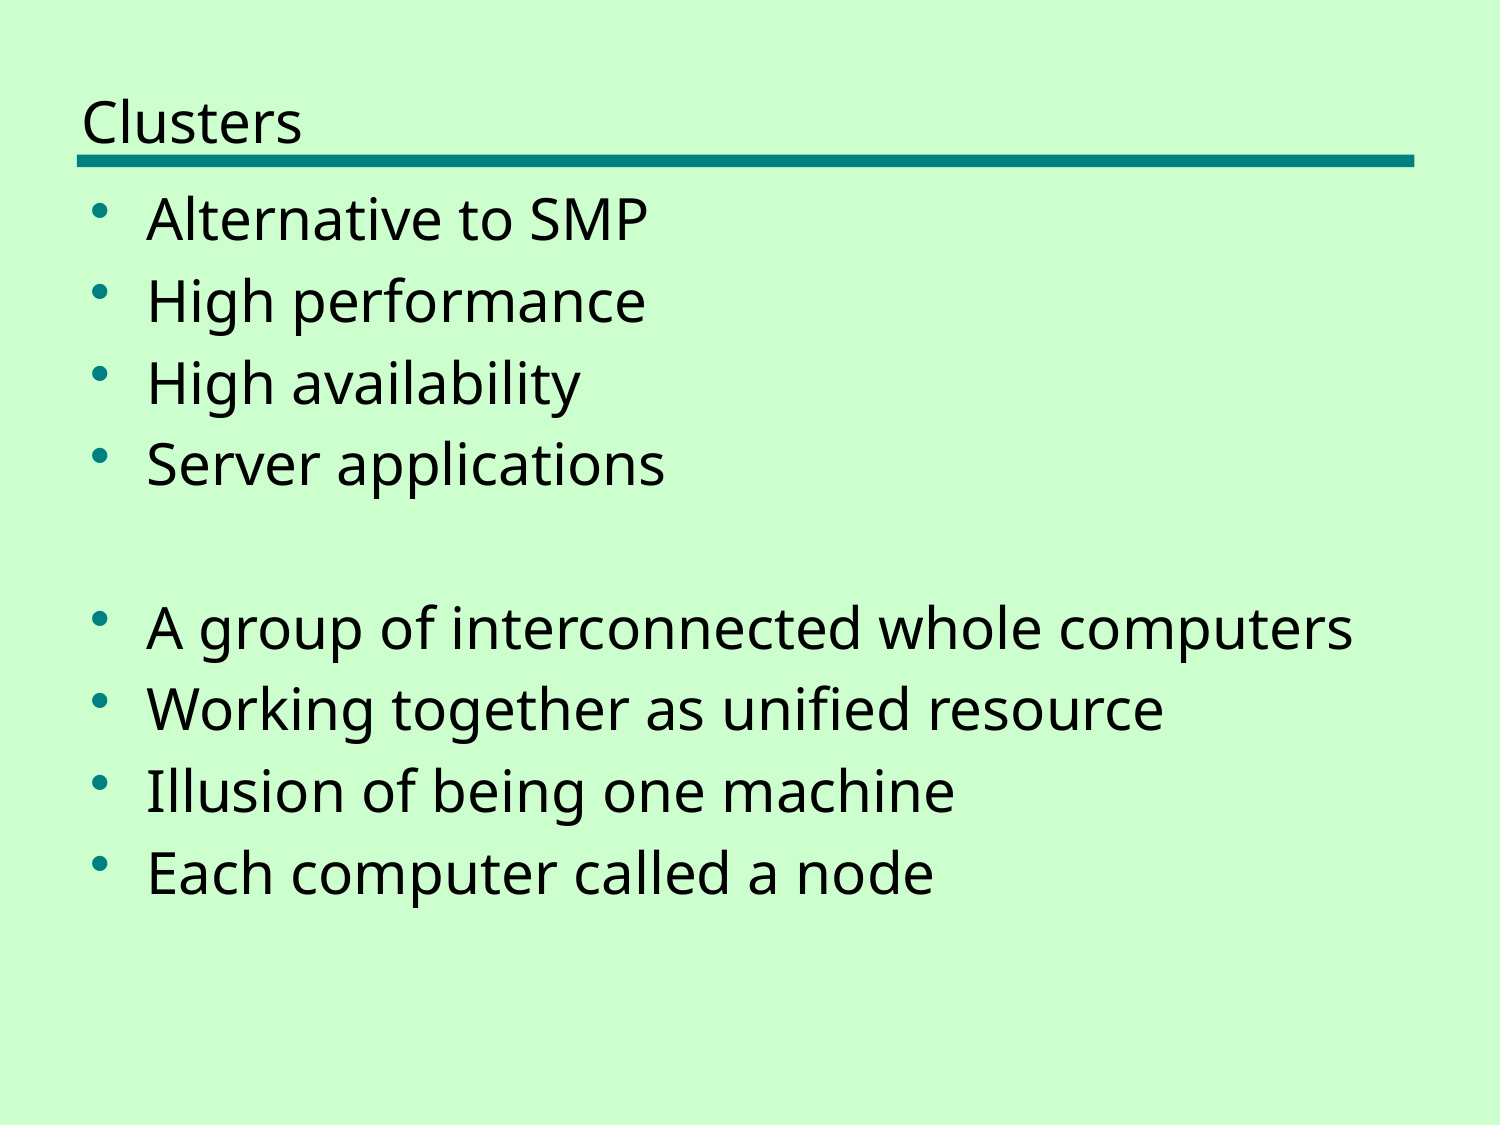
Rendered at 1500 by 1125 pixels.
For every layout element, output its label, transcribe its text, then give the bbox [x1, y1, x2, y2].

list Alternative to SMP High performance High availability Server applications A group of interconnected whole computers Working together as unified resource Illusion of being one machine Each computer called a node [74, 174, 1417, 1101]
title Clusters [66, 24, 1413, 163]
